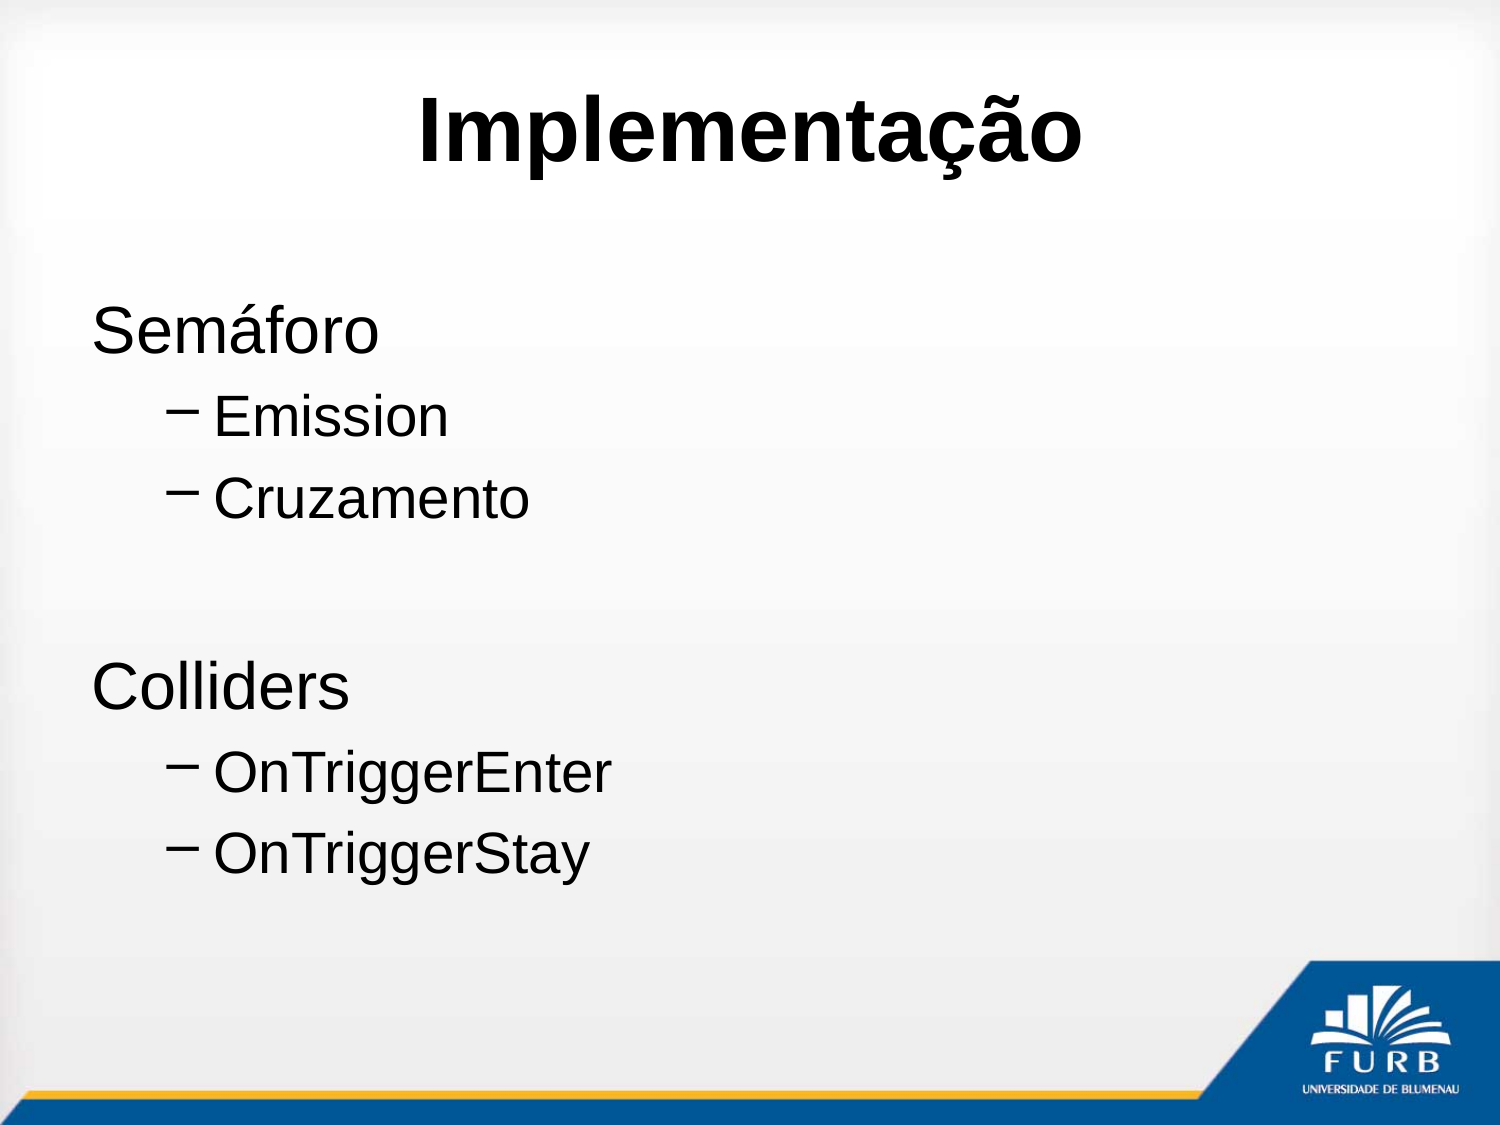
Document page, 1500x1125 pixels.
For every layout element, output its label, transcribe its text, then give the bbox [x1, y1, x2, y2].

title Implementação [76, 30, 1427, 219]
list Semáforo Emission Cruzamento Colliders OnTriggerEnter OnTriggerStay [76, 278, 1427, 929]
picture [0, 0, 1500, 1125]
